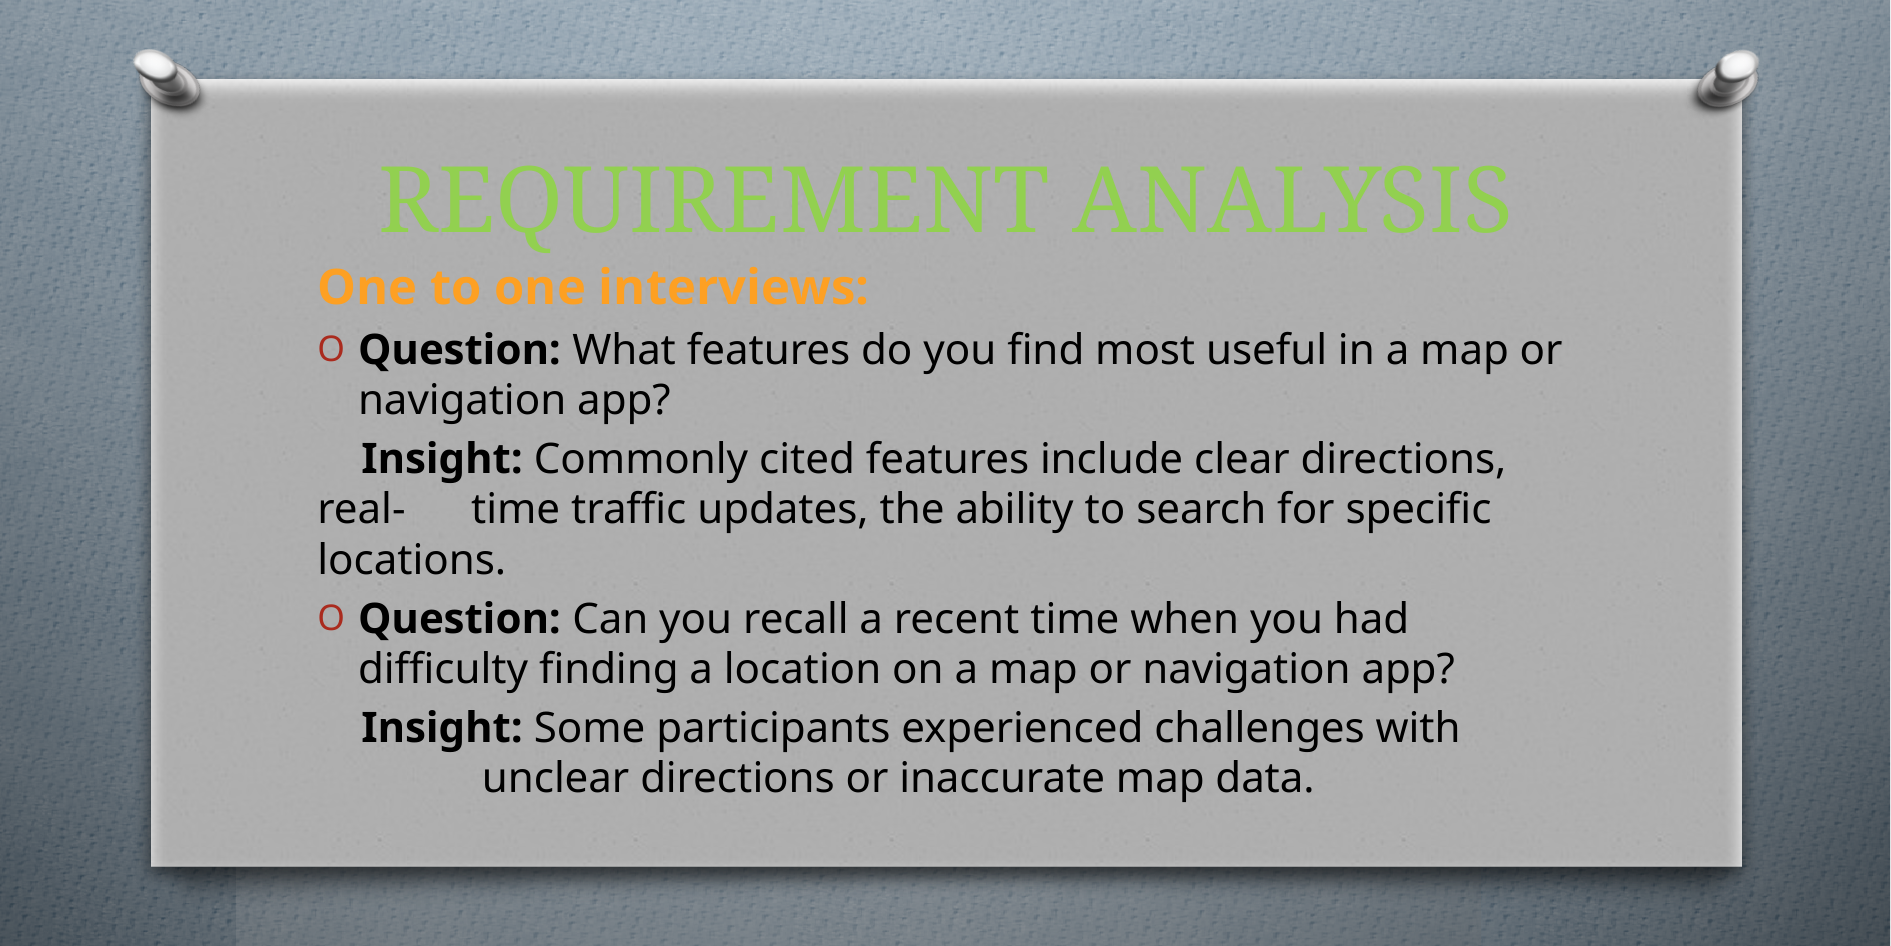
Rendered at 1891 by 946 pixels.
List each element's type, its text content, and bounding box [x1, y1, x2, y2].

picture [1668, 23, 1804, 137]
title REQUIREMENT ANALYSIS [226, 112, 1667, 279]
picture [102, 18, 240, 136]
list One to one interviews: Question: What features do you find most useful in a map or navigation app? Insight: Commonly cited features include clear directions, real- time traffic updates, the ability to search for specific locations. Question: Can you recall a recent time when you had difficulty finding a location on a map or navigation app? Insight: Some participants experienced challenges with unclear directions or inaccurate map data. [302, 248, 1584, 816]
